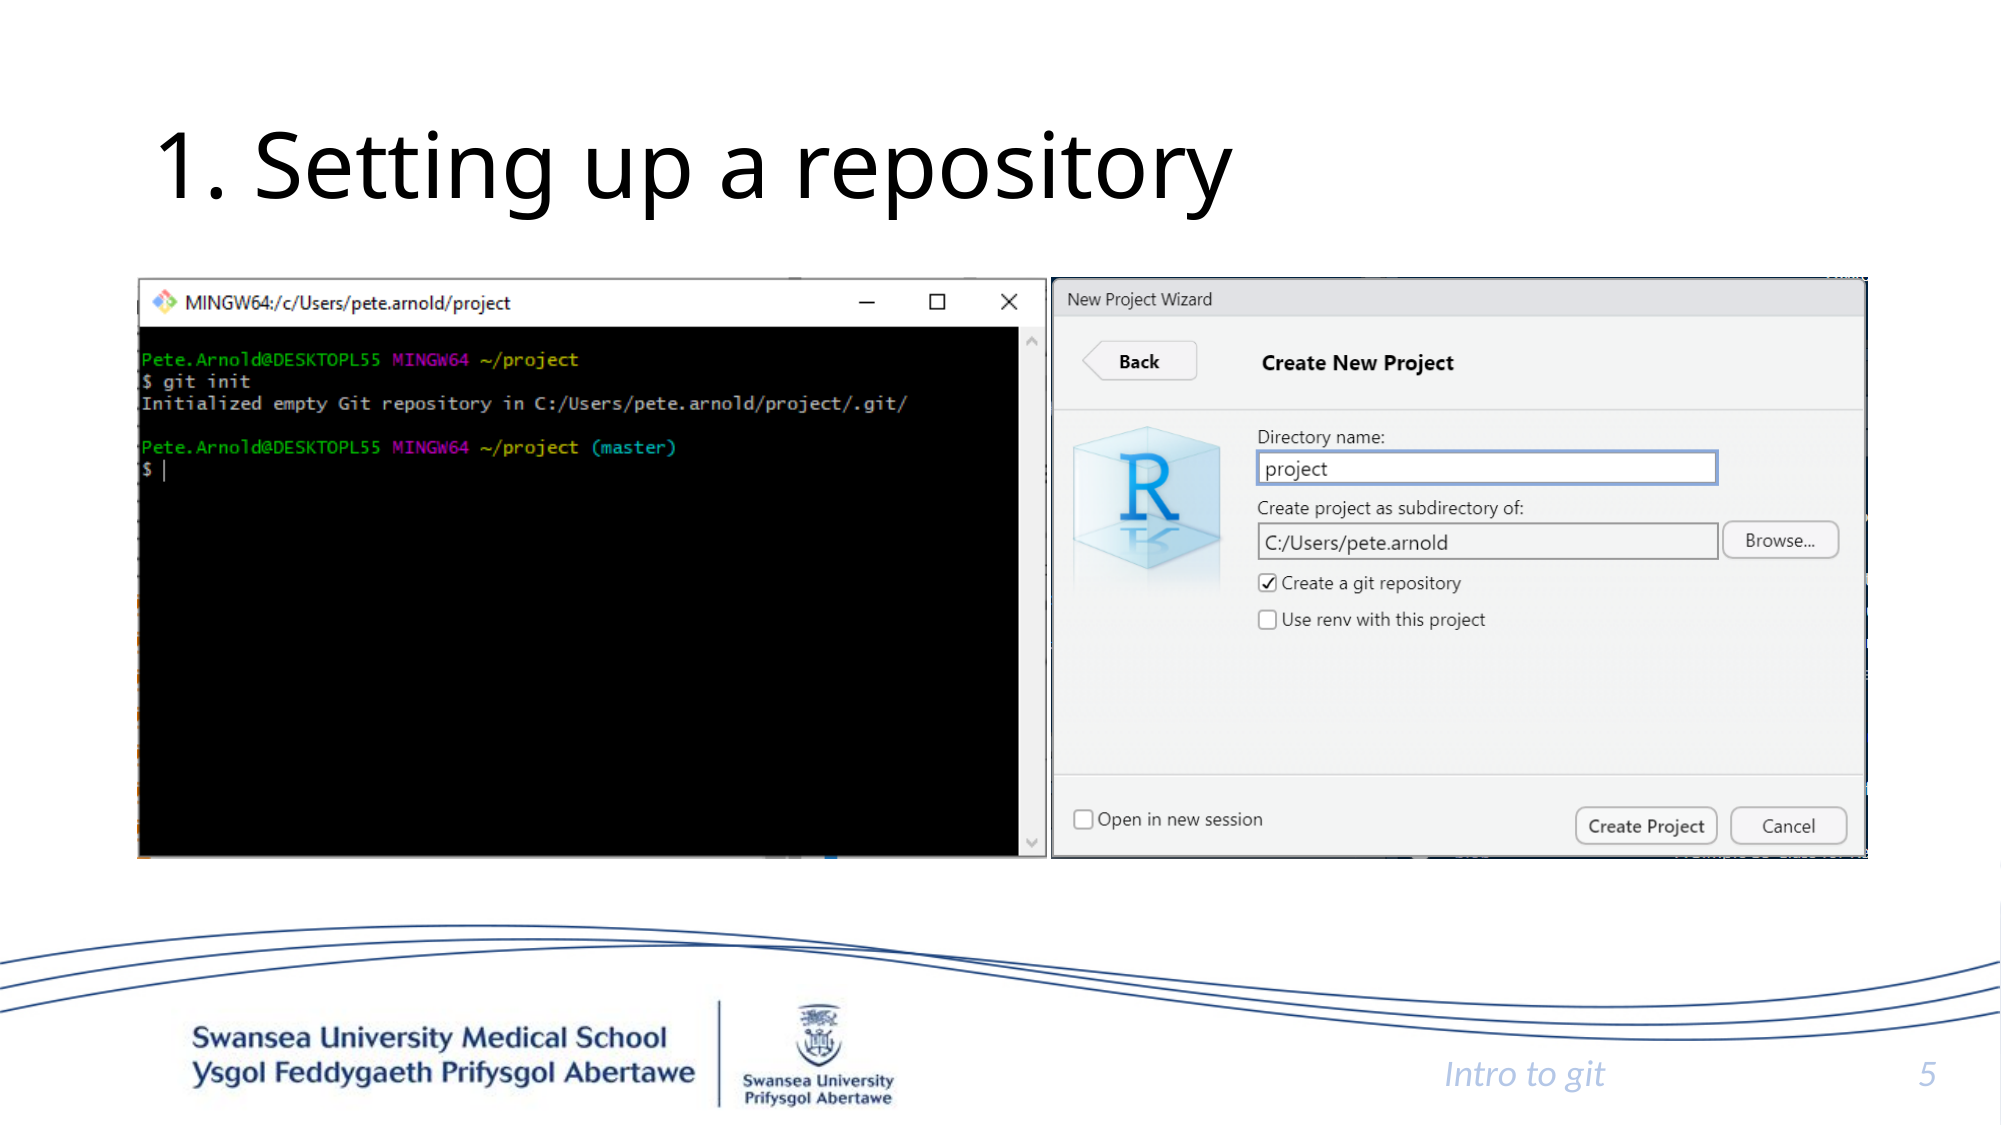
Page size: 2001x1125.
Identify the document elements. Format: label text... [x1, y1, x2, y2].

title 1. Setting up a repository [137, 59, 1863, 278]
picture [0, 0, 2001, 1125]
footer Intro to git [1187, 1041, 1862, 1102]
slide_number 5 [1862, 1041, 1952, 1102]
